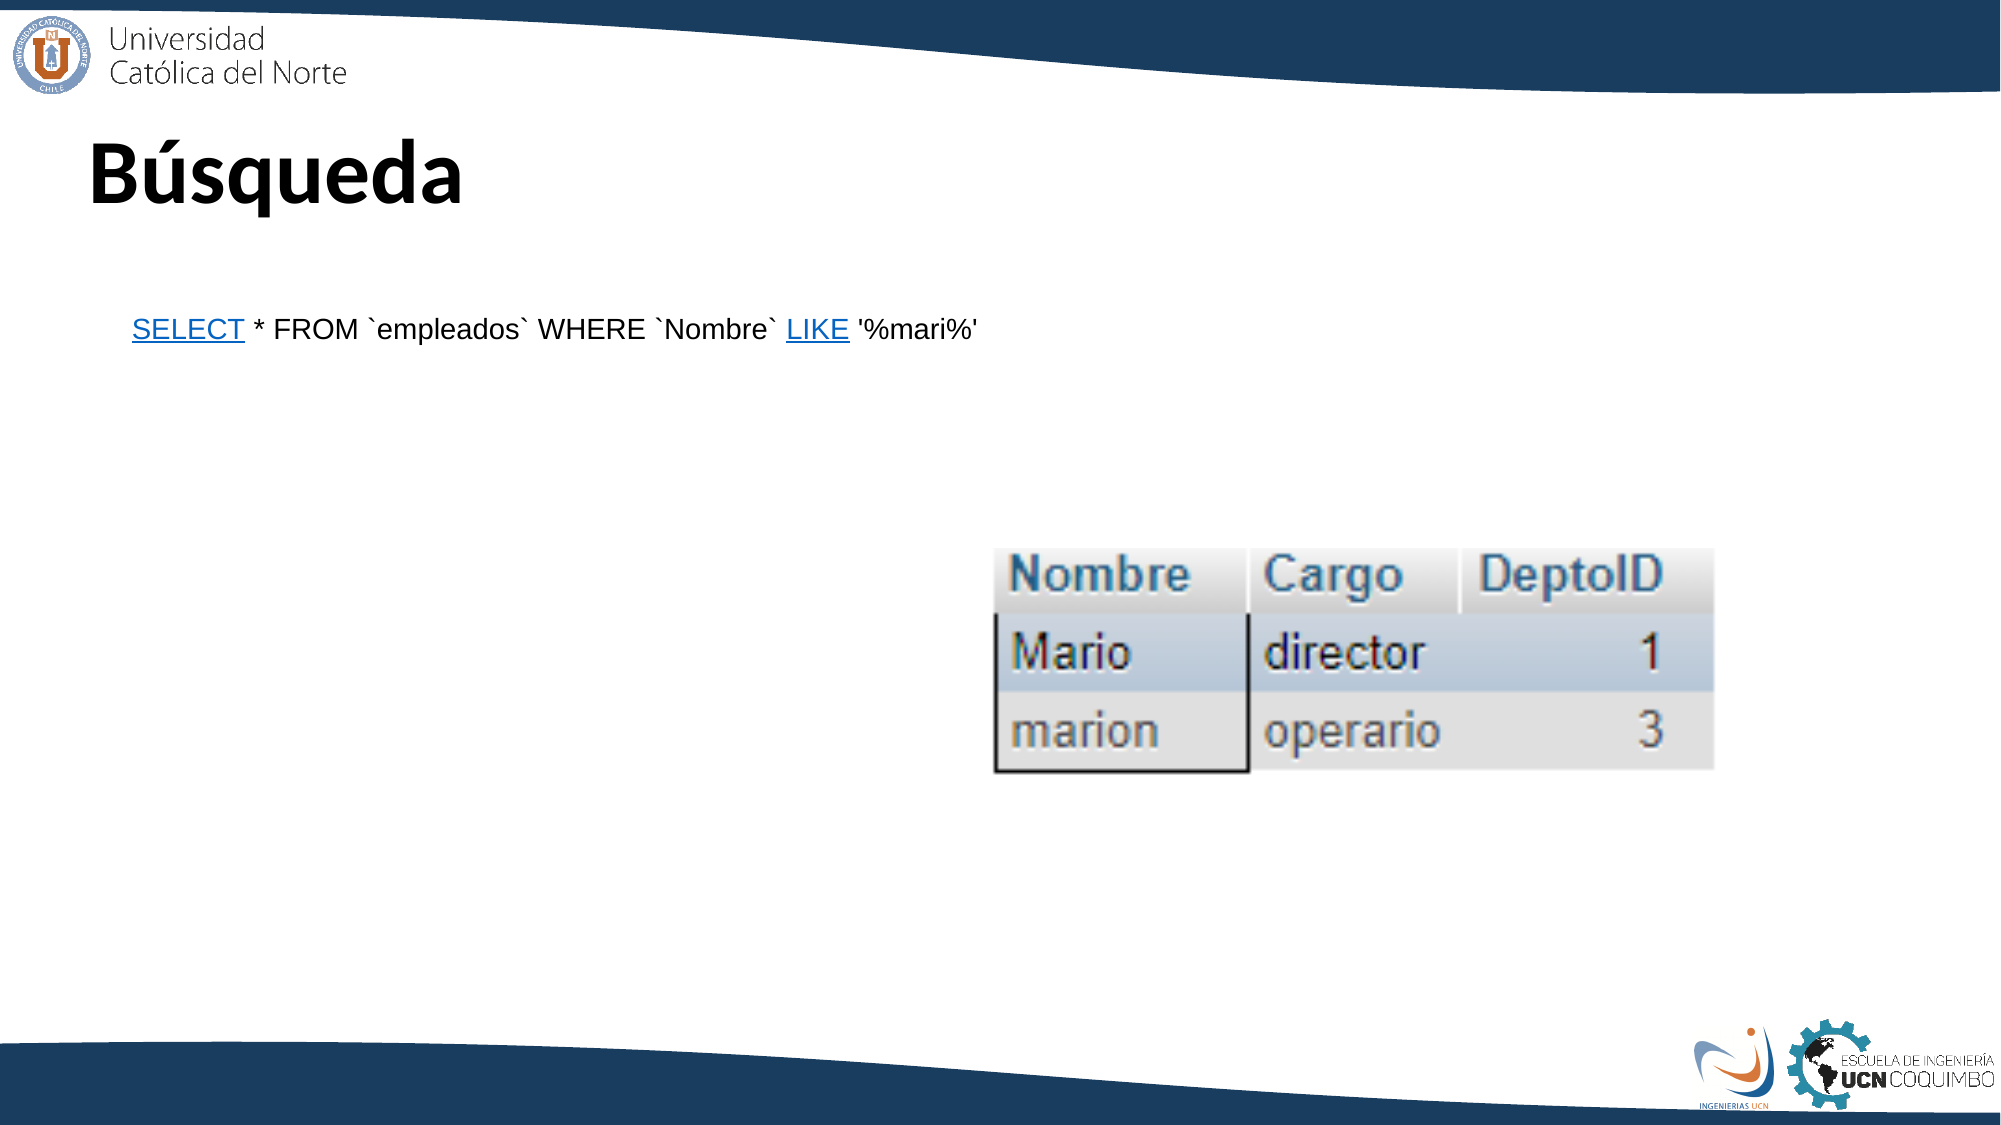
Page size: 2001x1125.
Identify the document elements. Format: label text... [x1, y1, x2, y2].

text_box SELECT * FROM `empleados` WHERE `Nombre` LIKE '%mari%' [117, 303, 1842, 1018]
title Búsqueda [73, 116, 2000, 298]
picture [1787, 1019, 1994, 1110]
picture [13, 16, 346, 94]
picture [1694, 1026, 1774, 1109]
picture [988, 548, 1735, 798]
